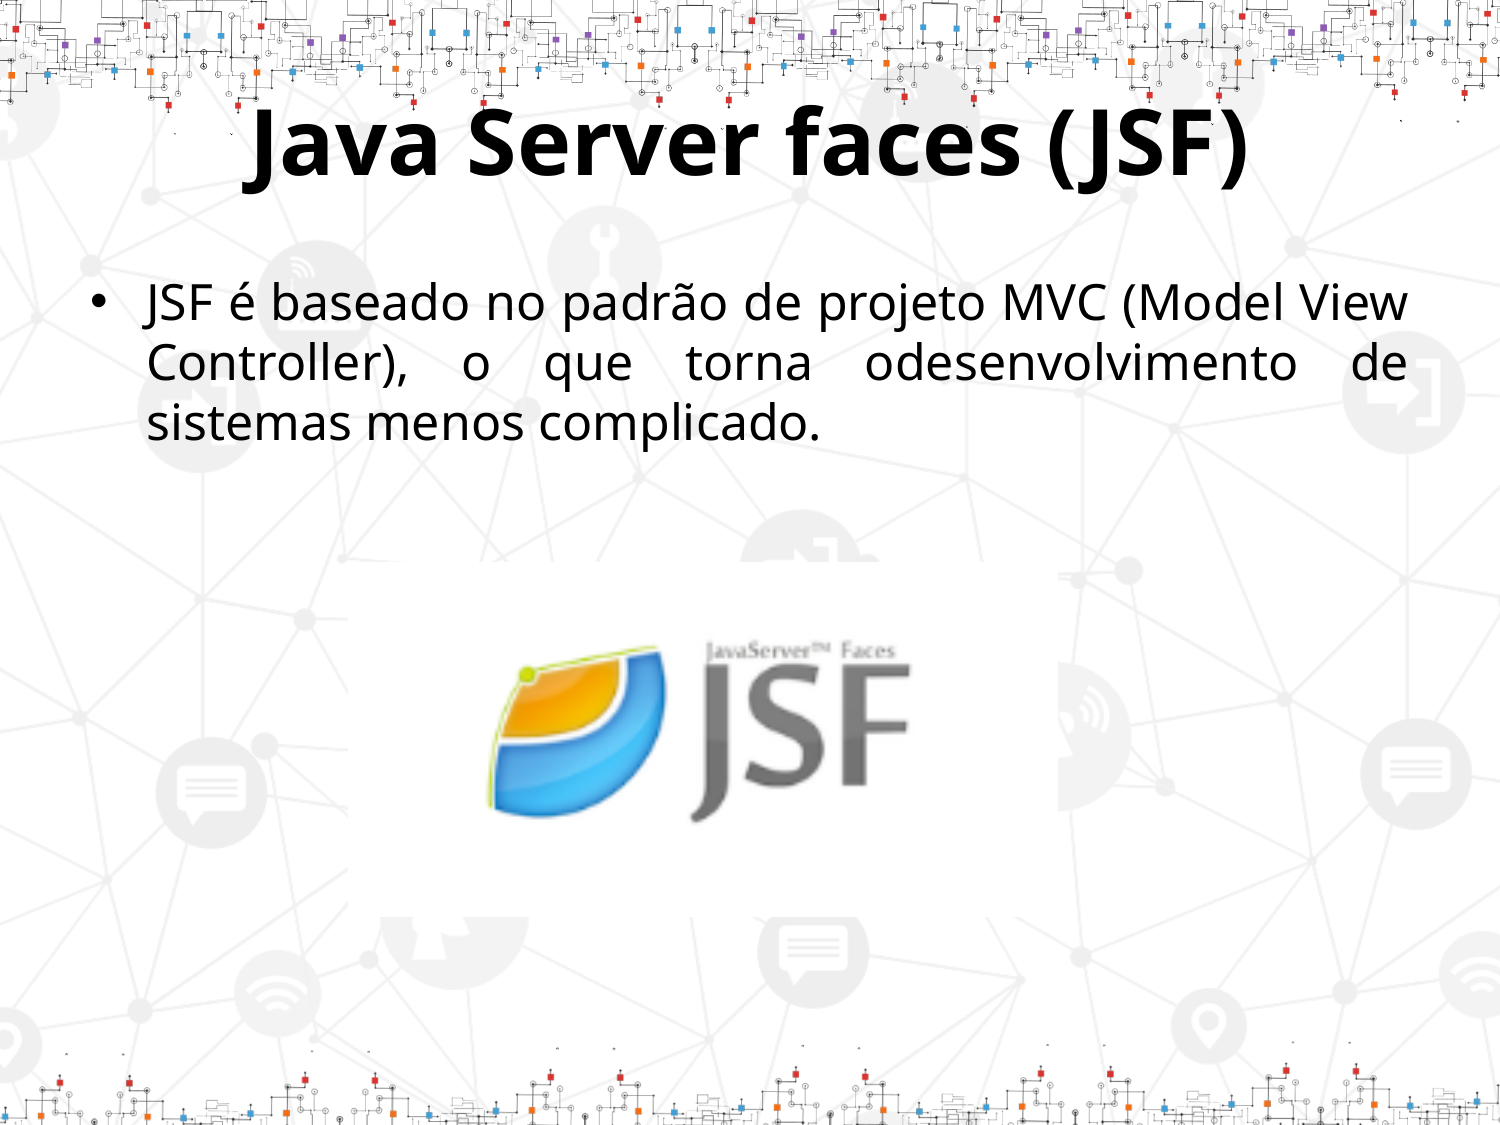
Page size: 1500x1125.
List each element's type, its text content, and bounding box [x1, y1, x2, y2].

picture [0, 0, 1500, 1125]
list JSF é baseado no padrão de projeto MVC (Model View Controller), o que torna odesenvolvimento de sistemas menos complicado. [75, 262, 1425, 1005]
title Java Server faces (JSF) [75, 45, 1425, 233]
